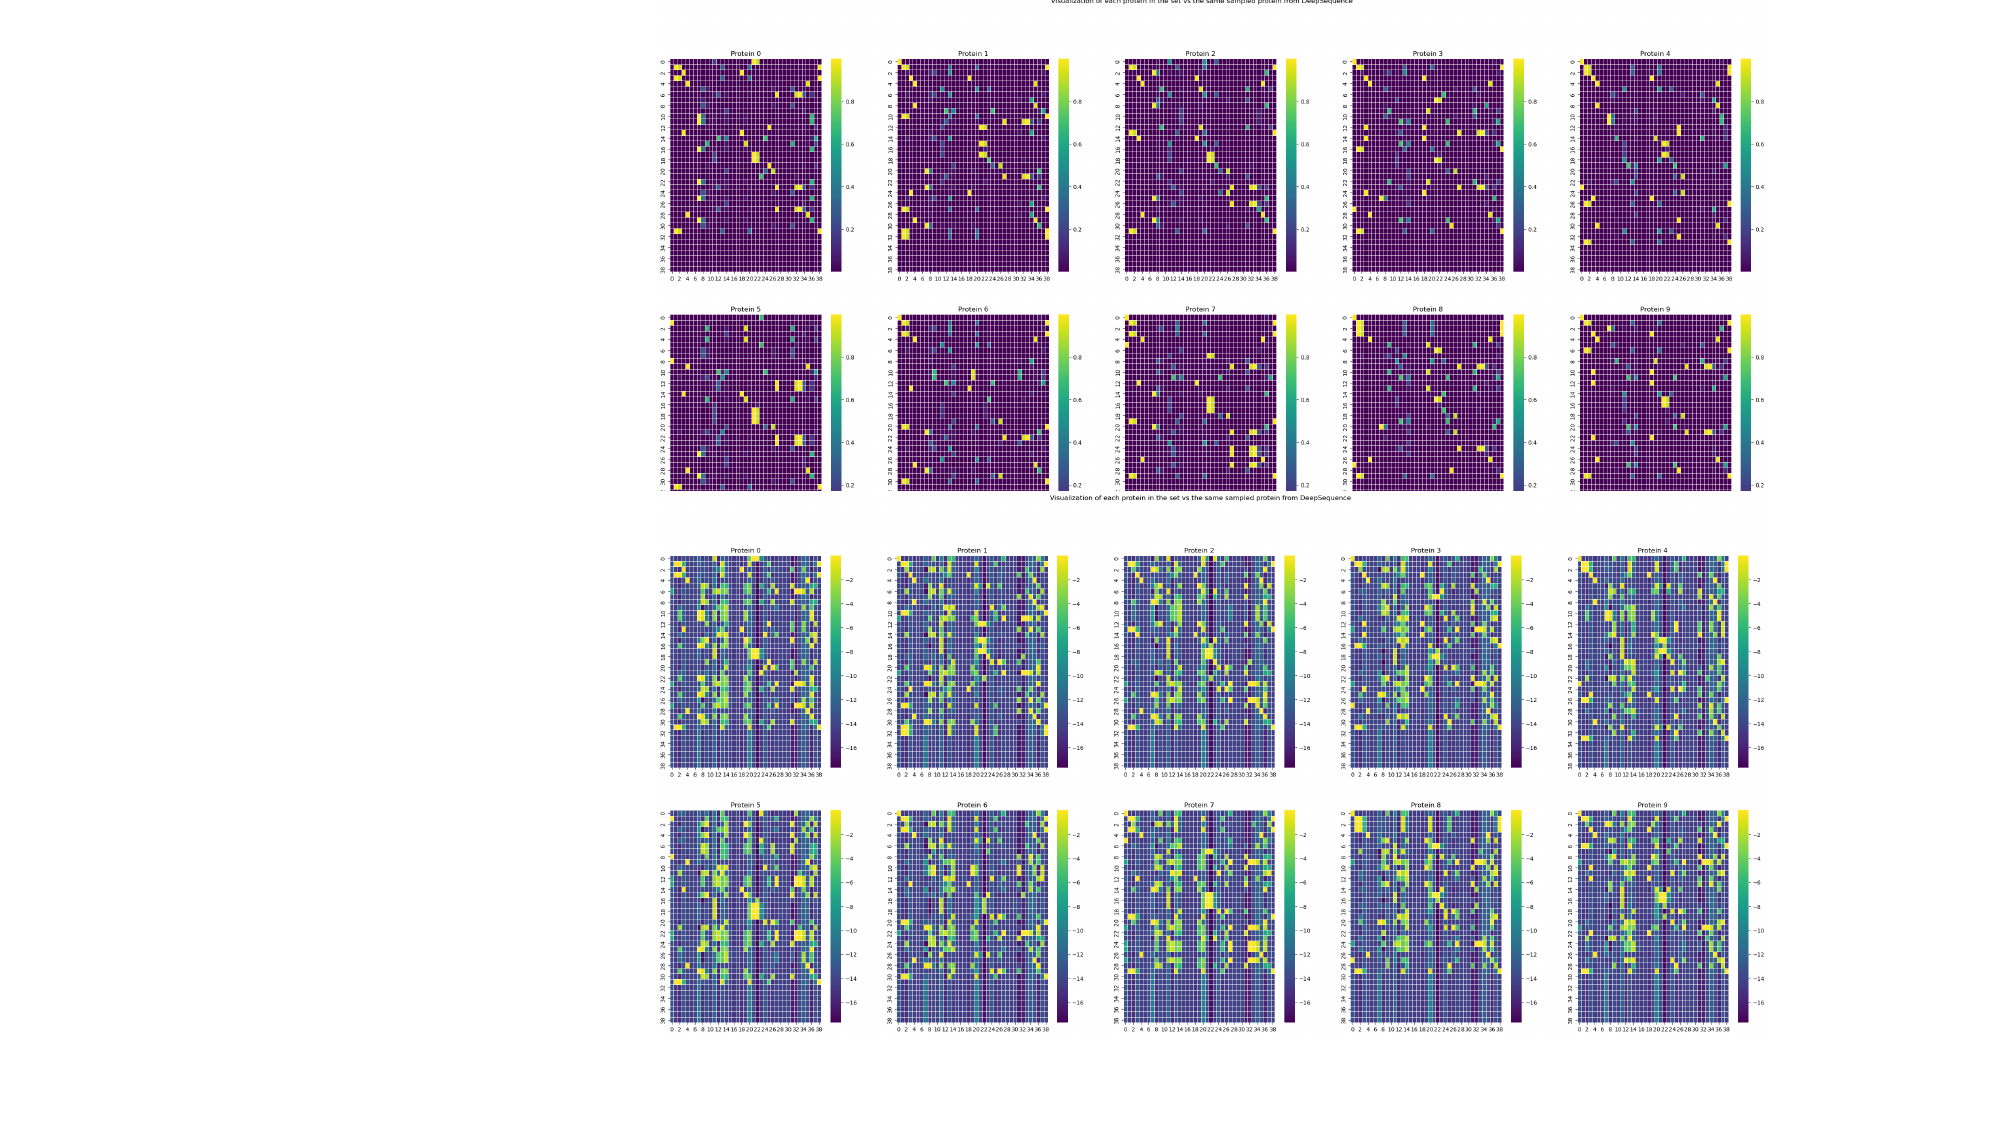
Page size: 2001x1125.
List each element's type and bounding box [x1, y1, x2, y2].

picture [656, 0, 1768, 1036]
